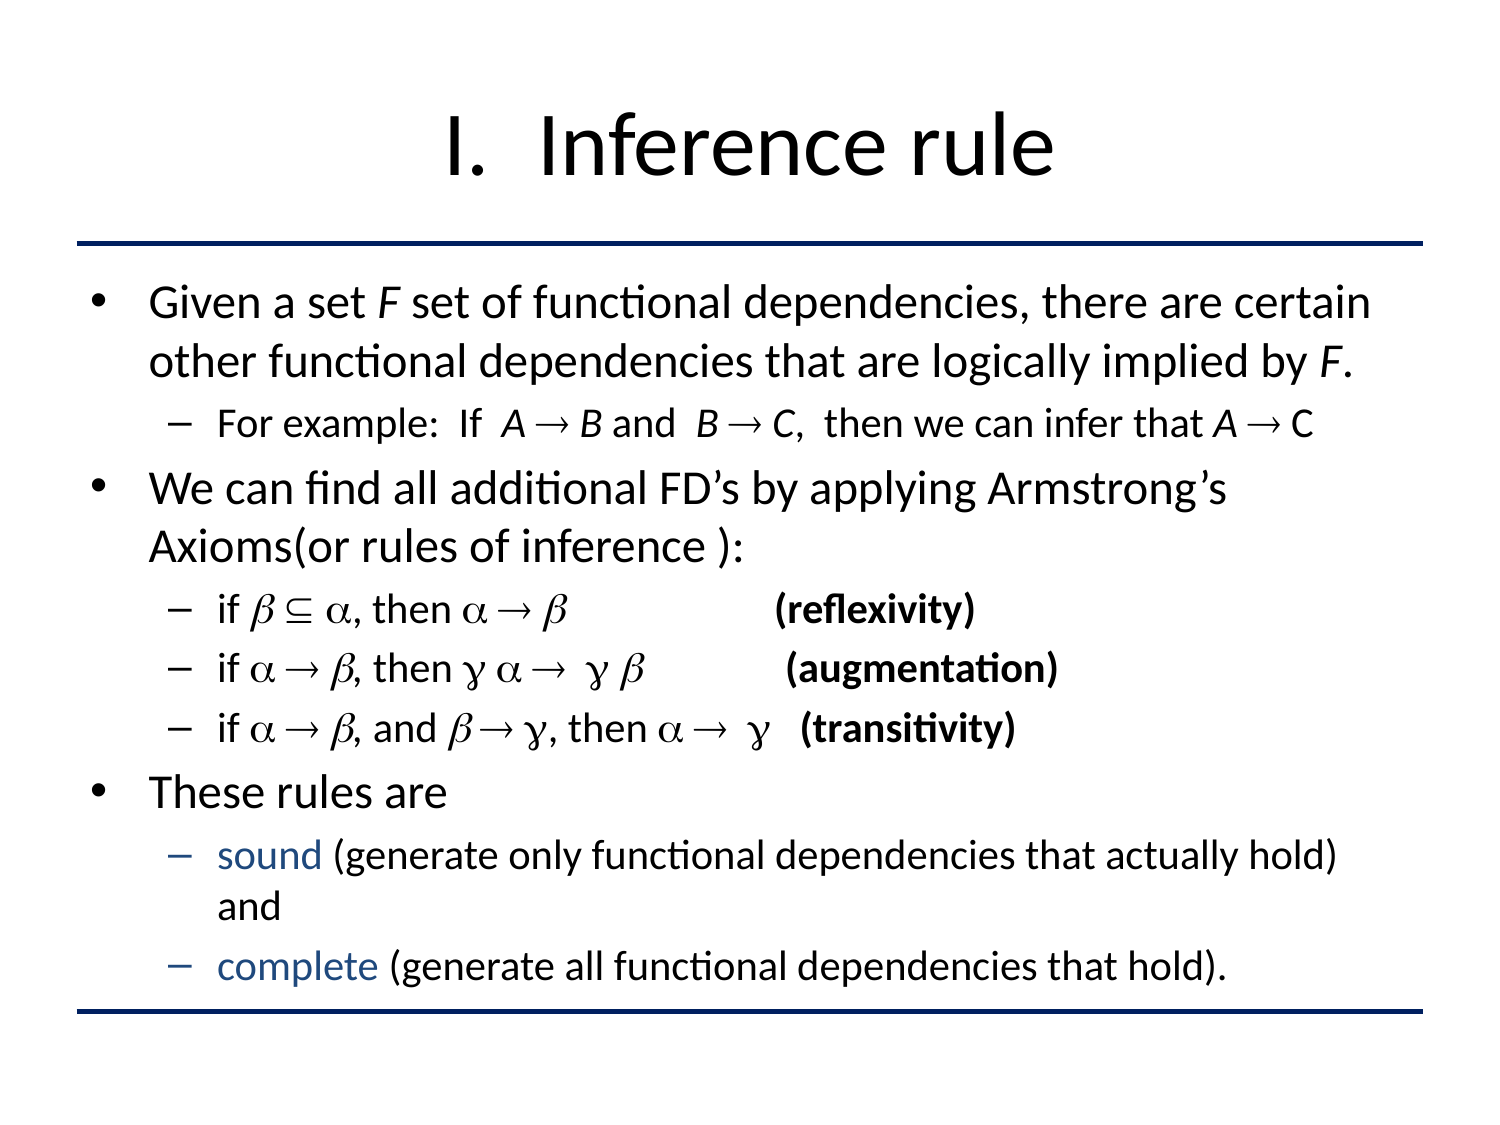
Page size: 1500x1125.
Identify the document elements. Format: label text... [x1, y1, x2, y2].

title Inference rule [75, 45, 1425, 233]
list Given a set F set of functional dependencies, there are certain other functional dependencies that are logically implied by F. For example: If A  B and B  C, then we can infer that A  C We can find all additional FD’s by applying Armstrong’s Axioms(or rules of inference ): if   , then    (reflexivity) if   , then      (augmentation) if   , and   , then    (transitivity) These rules are sound (generate only functional dependencies that actually hold) and complete (generate all functional dependencies that hold). [75, 262, 1425, 1005]
